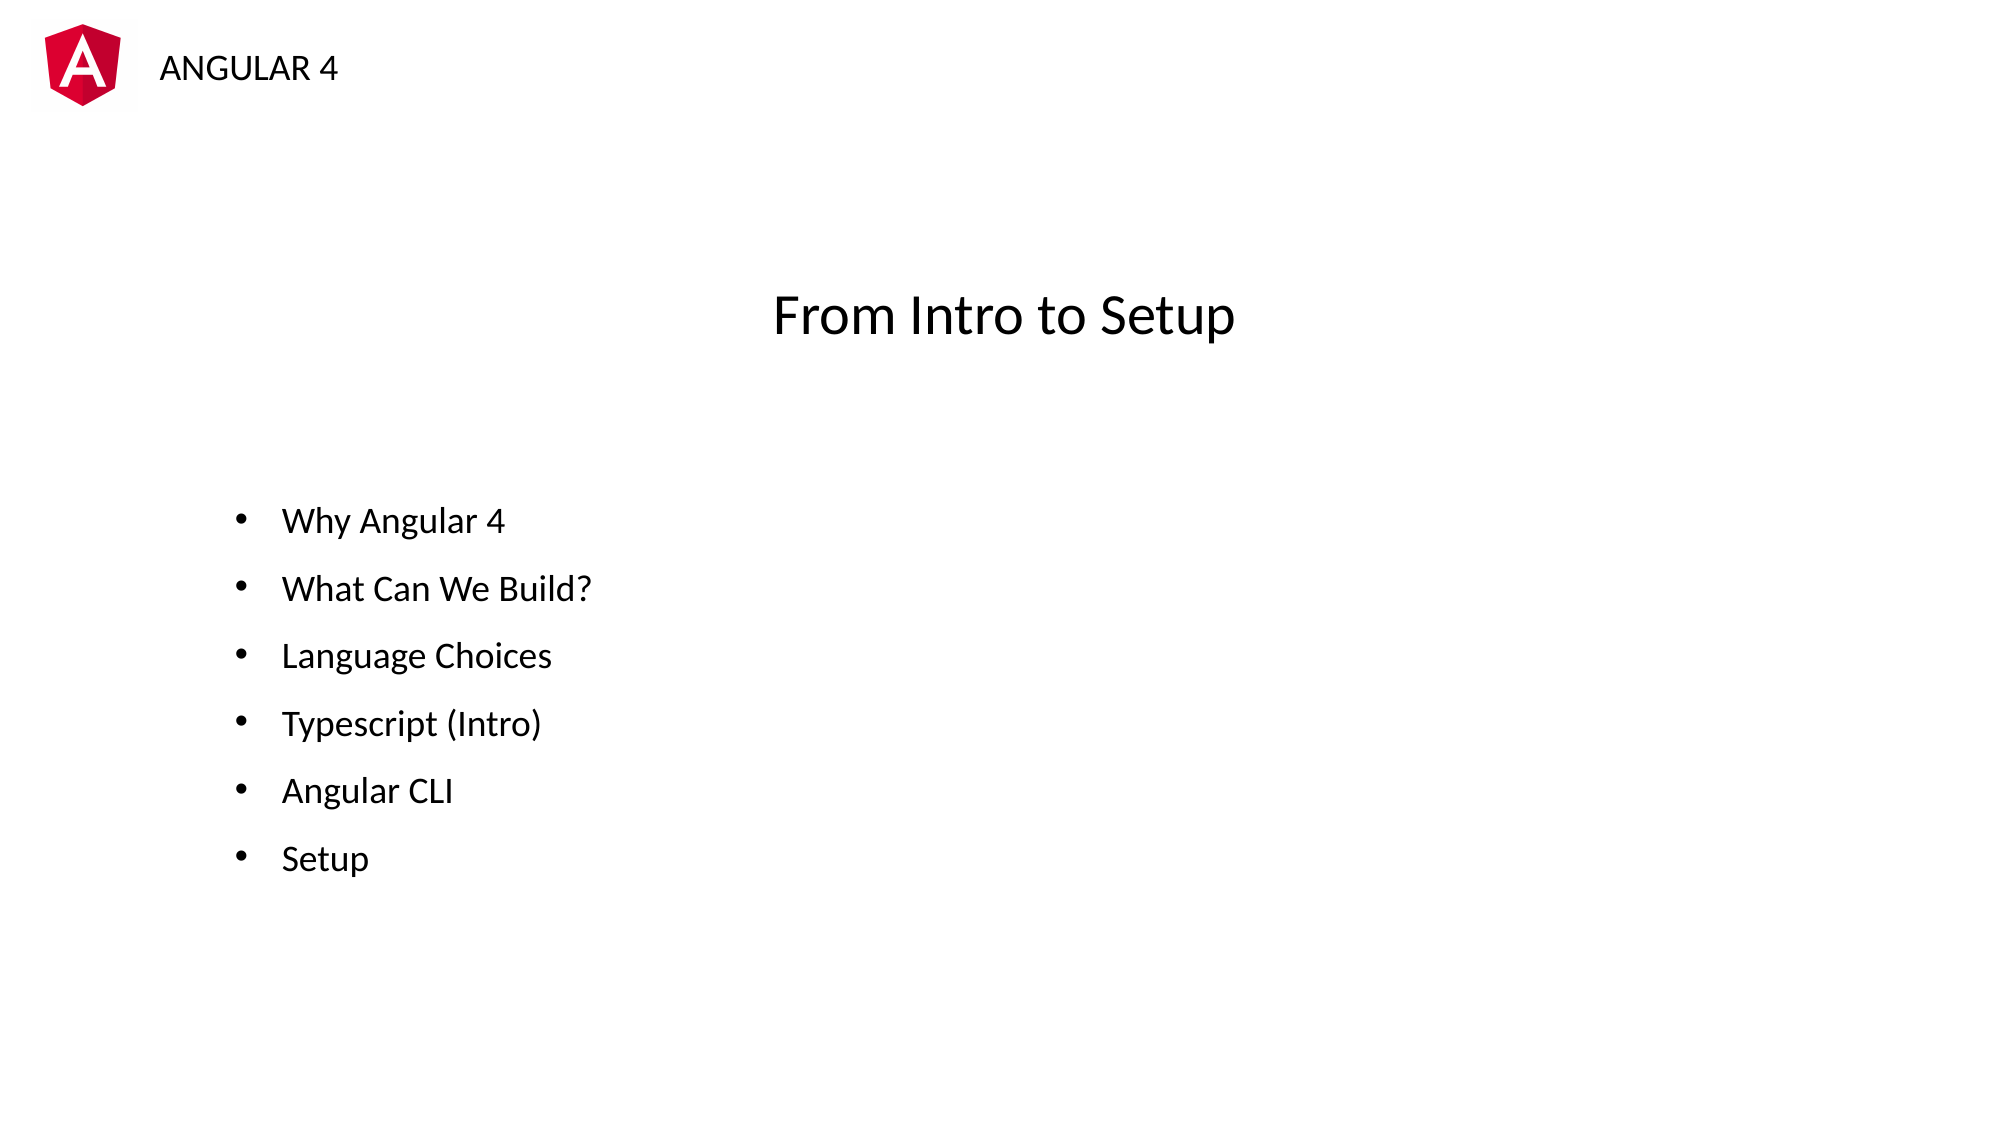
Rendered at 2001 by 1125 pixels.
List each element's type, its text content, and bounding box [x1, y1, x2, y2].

picture [31, 19, 138, 112]
text_box From Intro to Setup [758, 268, 1252, 354]
text_box Why Angular 4 What Can We Build? Language Choices Typescript (Intro) Angular CLI Setup [220, 466, 648, 886]
